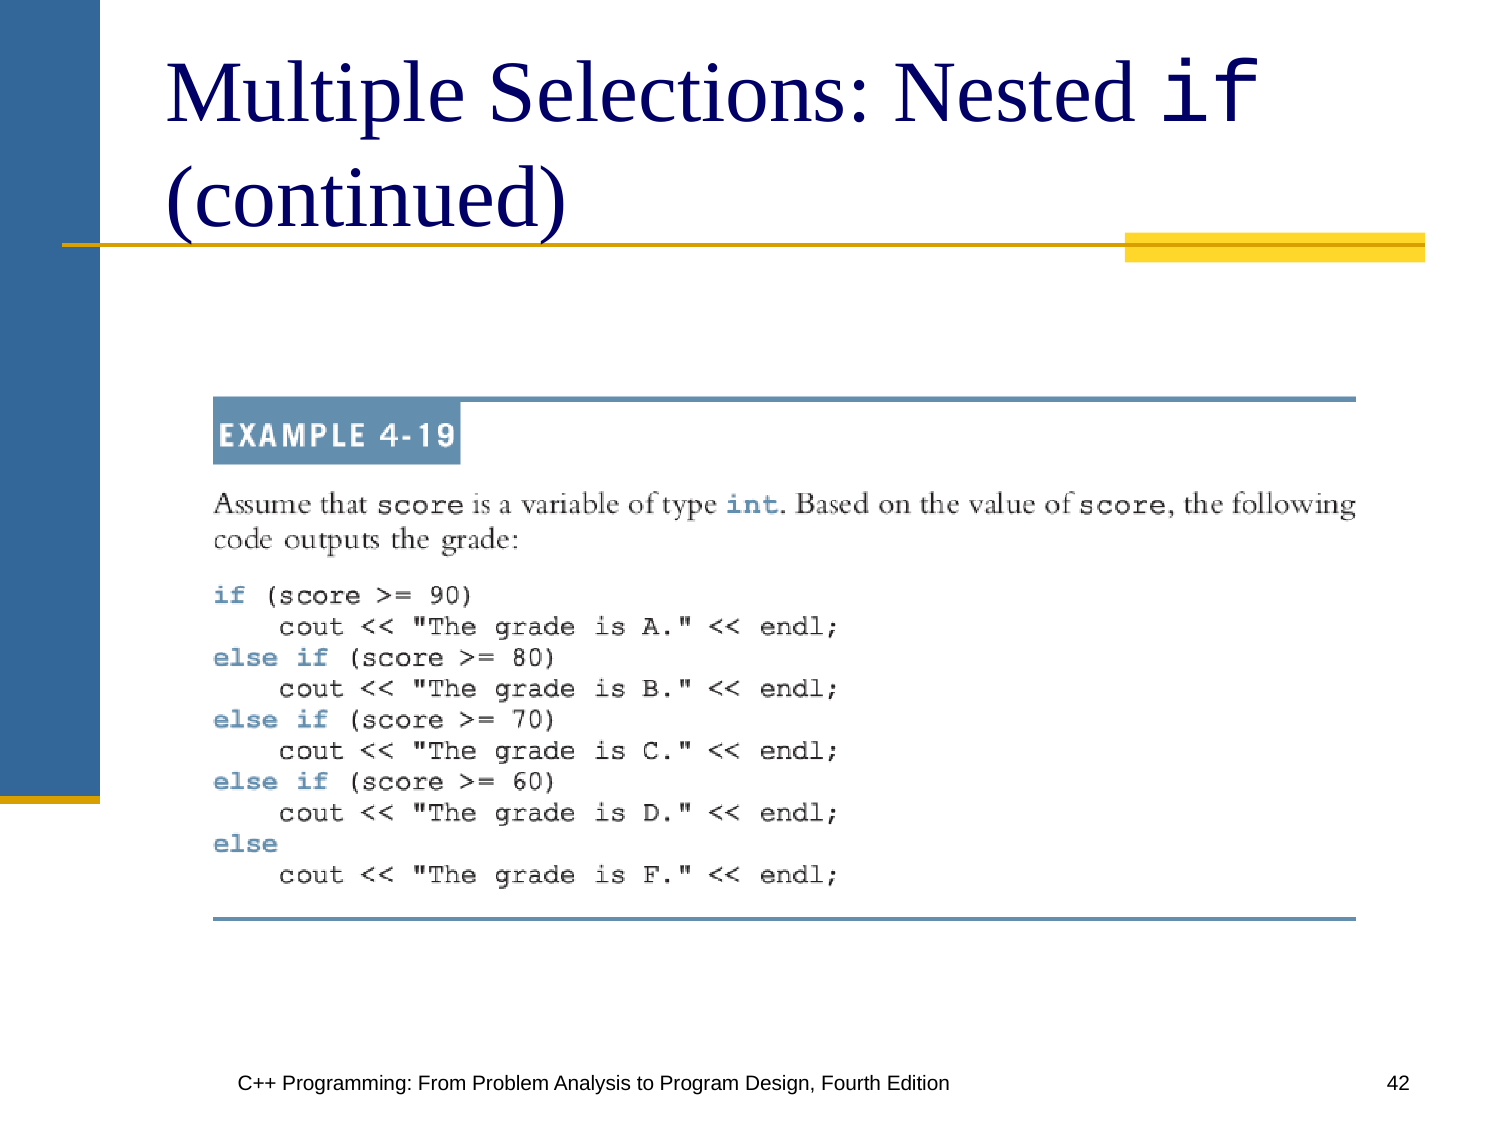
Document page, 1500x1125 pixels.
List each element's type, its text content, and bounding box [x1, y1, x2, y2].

picture [208, 393, 1359, 926]
text_box C++ Programming: From Problem Analysis to Program Design, Fourth Edition [149, 1062, 1038, 1100]
text_box ‹#› [1112, 1062, 1425, 1100]
title Multiple Selections: Nested if (continued) [150, 45, 1425, 234]
